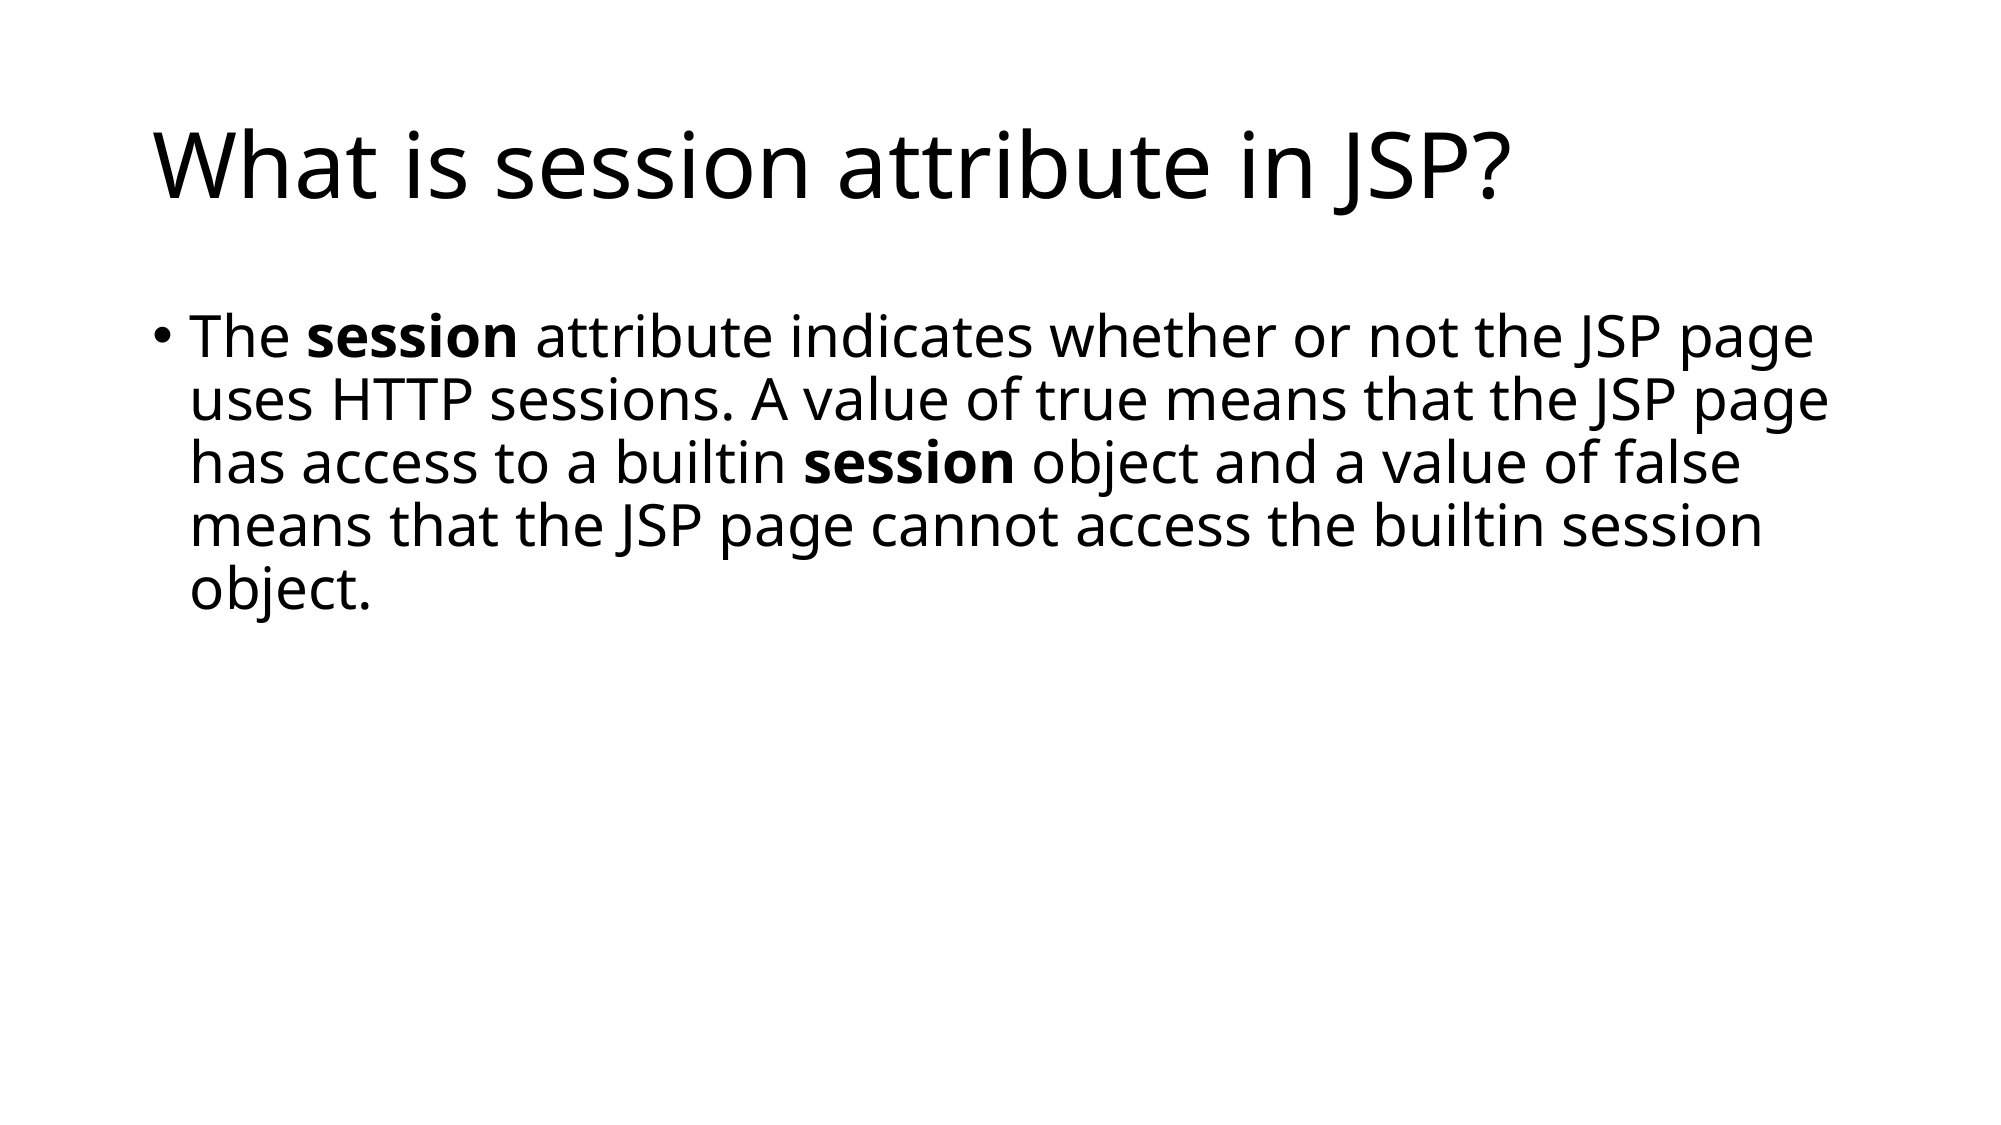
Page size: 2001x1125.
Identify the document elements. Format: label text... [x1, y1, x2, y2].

list The session attribute indicates whether or not the JSP page uses HTTP sessions. A value of true means that the JSP page has access to a builtin session object and a value of false means that the JSP page cannot access the builtin session object. [137, 299, 1863, 1014]
title What is session attribute in JSP? [137, 59, 1863, 278]
